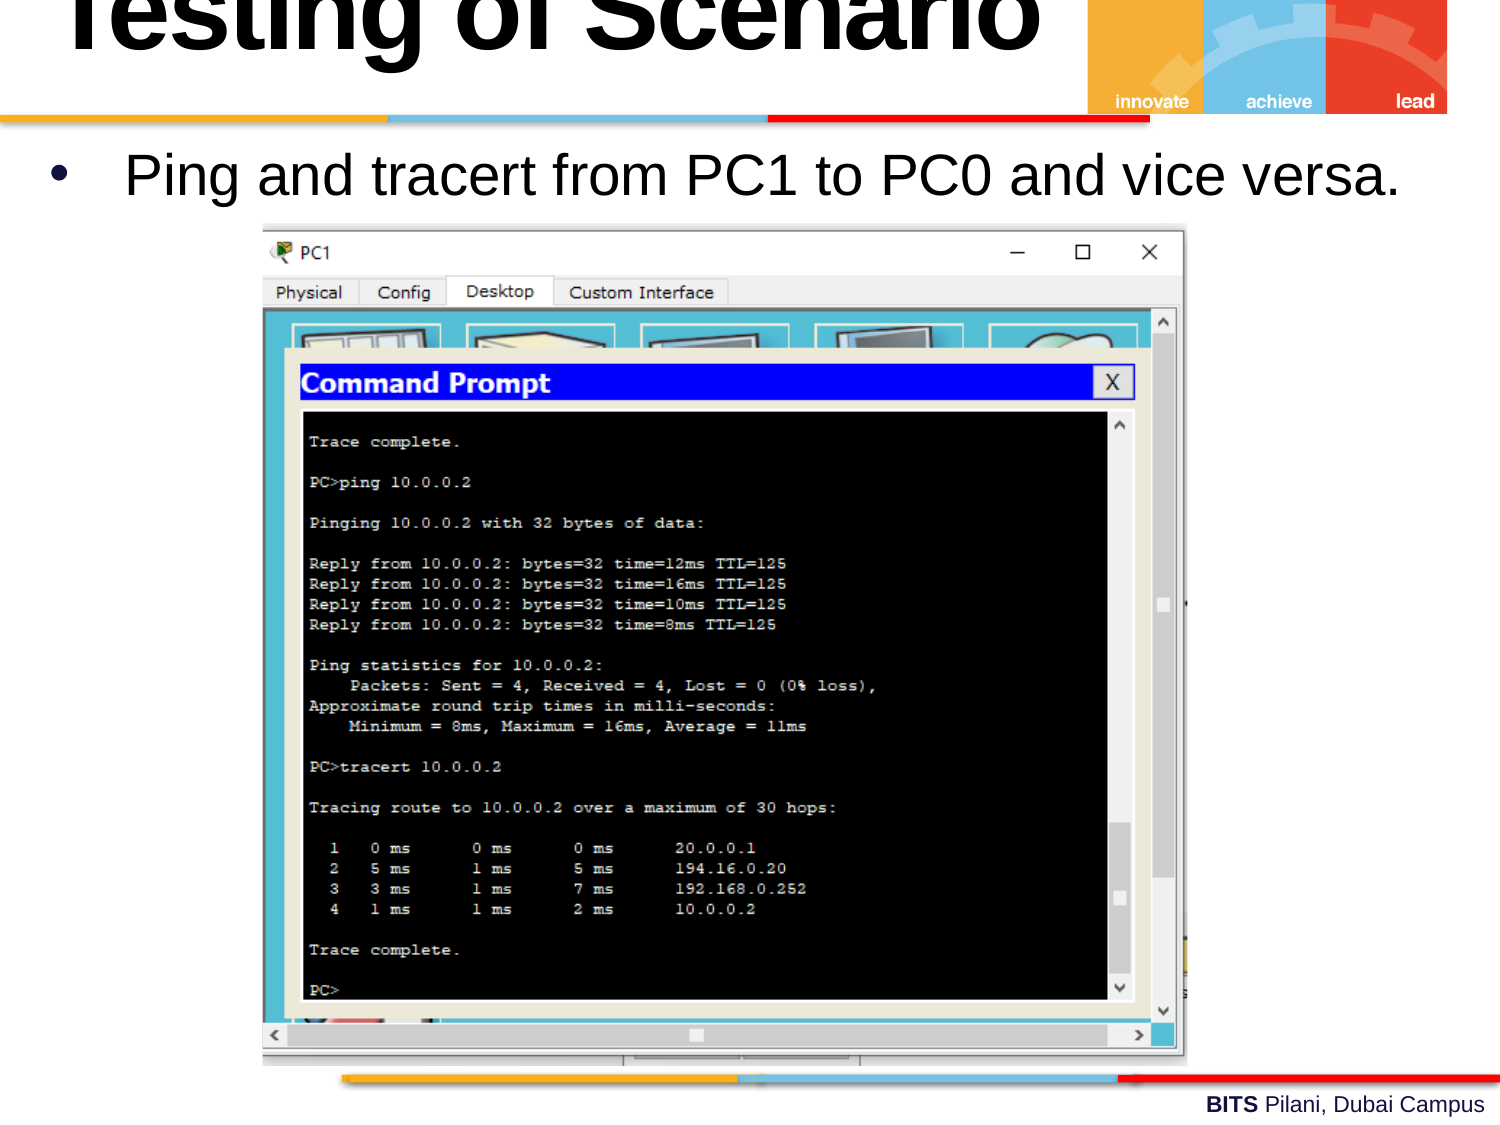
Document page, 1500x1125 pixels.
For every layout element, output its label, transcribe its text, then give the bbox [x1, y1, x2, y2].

list Ping and tracert from PC1 to PC0 and vice versa. [34, 129, 1475, 1066]
picture [262, 223, 1188, 1067]
list Testing of Scenario [34, 27, 1073, 88]
picture [1087, 0, 1448, 114]
